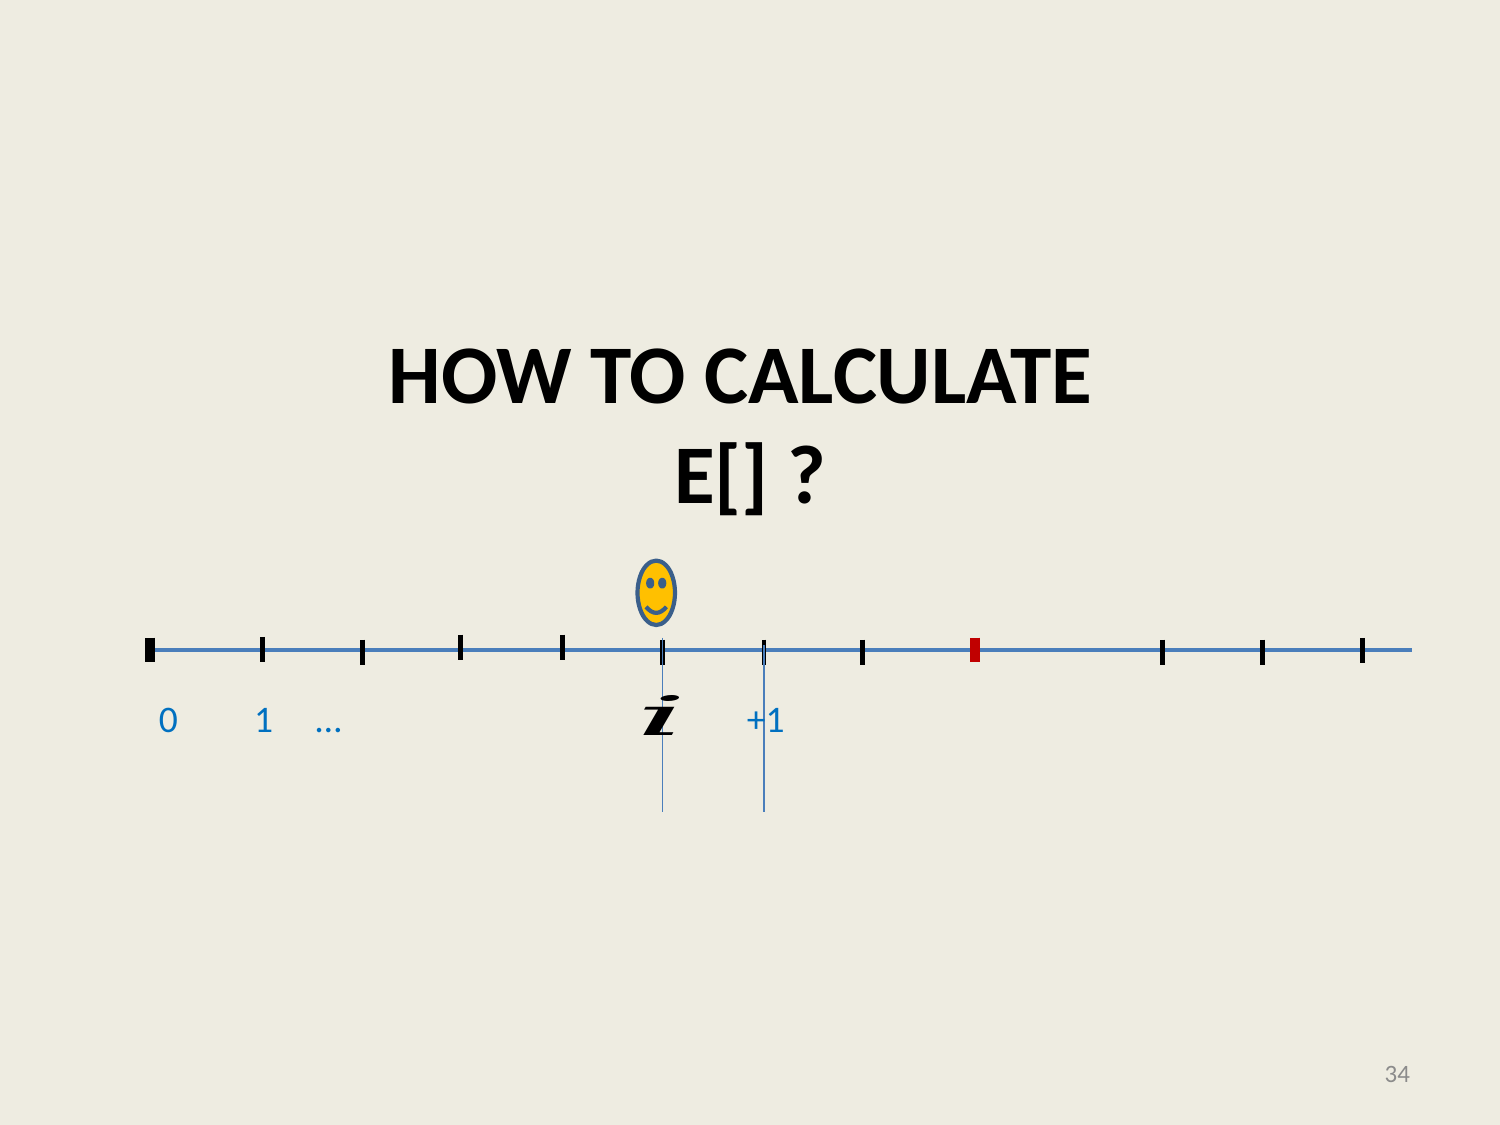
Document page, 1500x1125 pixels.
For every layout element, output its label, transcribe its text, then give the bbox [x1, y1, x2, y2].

slide_number 34 [1074, 1042, 1425, 1103]
text_box [635, 558, 678, 628]
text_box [137, 634, 1413, 749]
